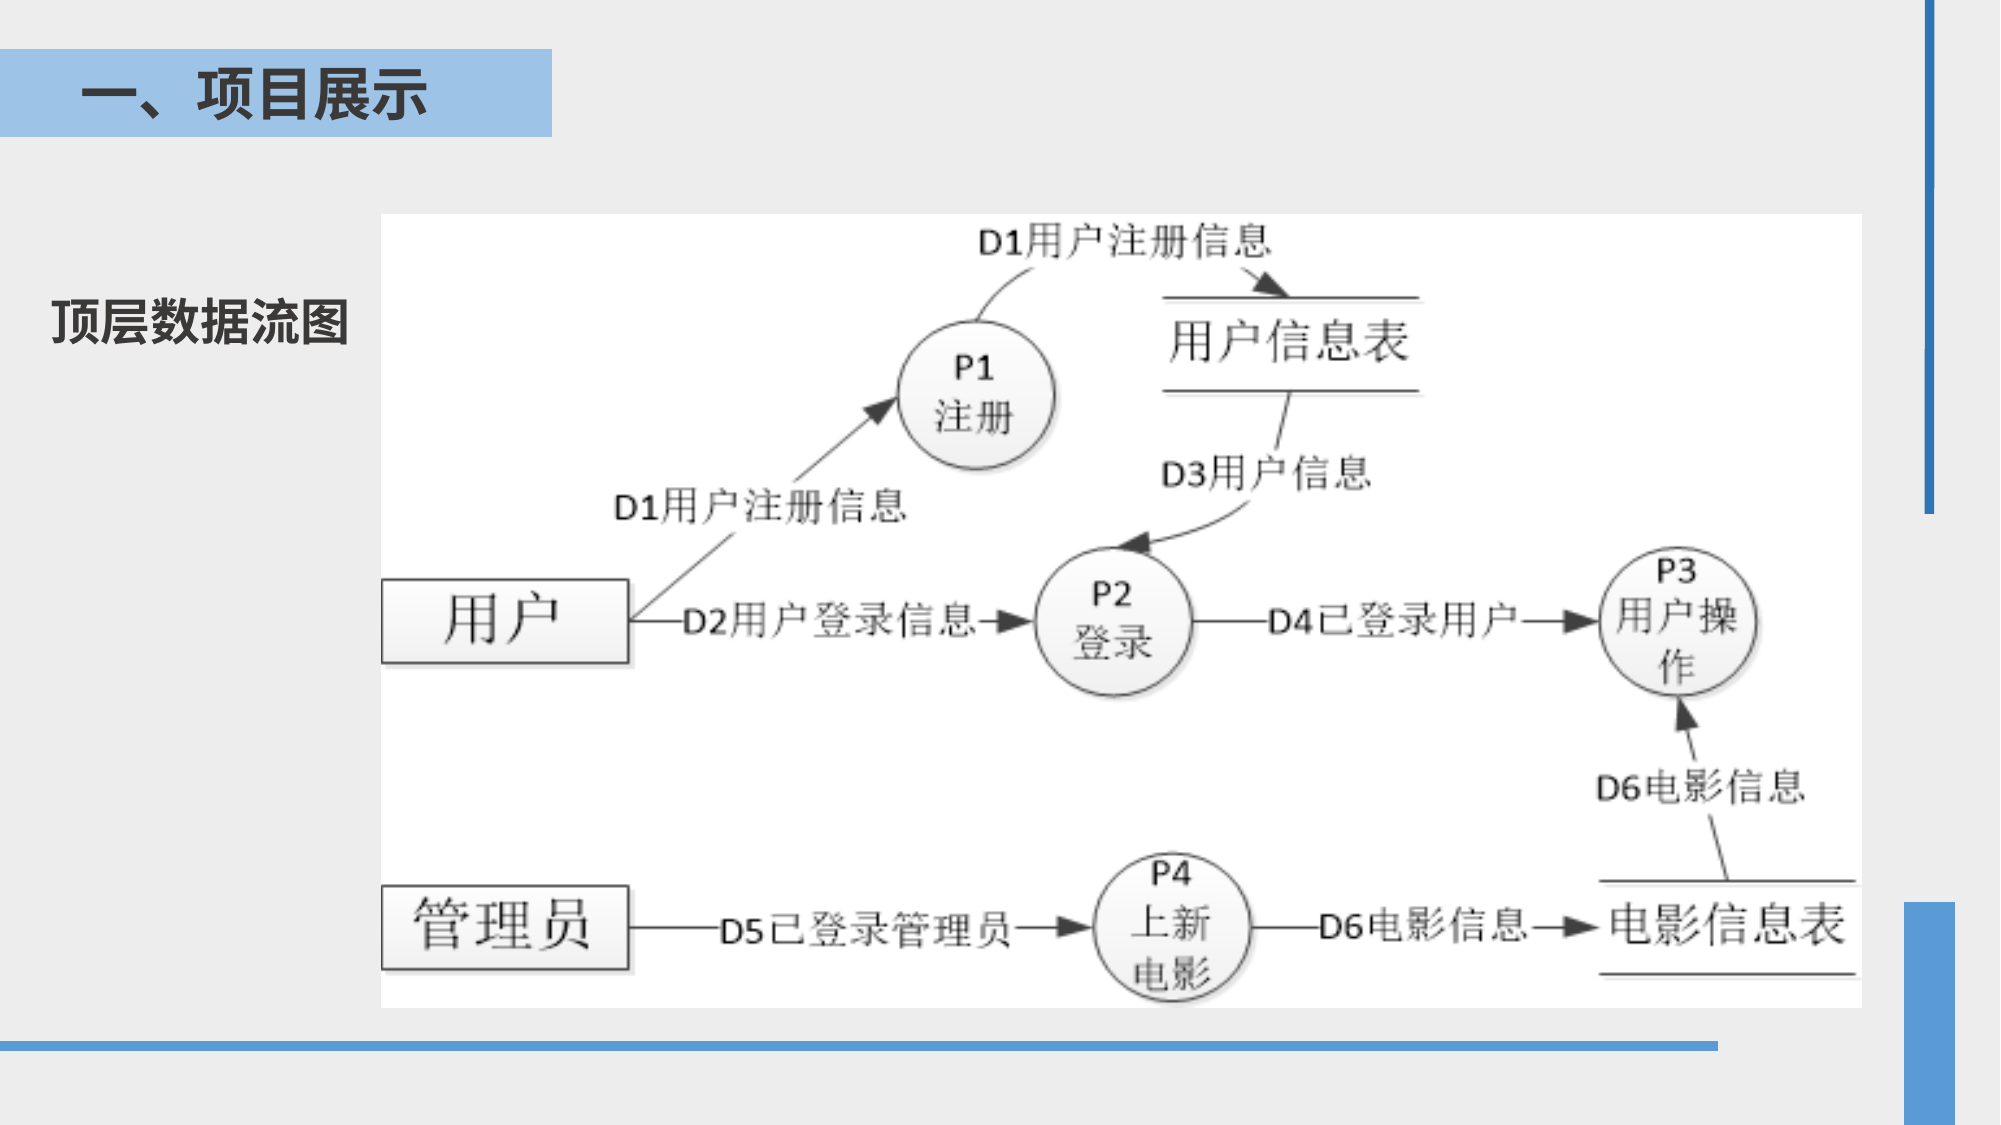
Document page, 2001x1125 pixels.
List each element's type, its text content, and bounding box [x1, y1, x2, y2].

text_box 一、项目展示 [65, 50, 487, 135]
text_box [0, 49, 552, 137]
picture [380, 214, 1862, 1008]
text_box [1904, 902, 1955, 1125]
text_box 顶层数据流图 [35, 283, 380, 359]
